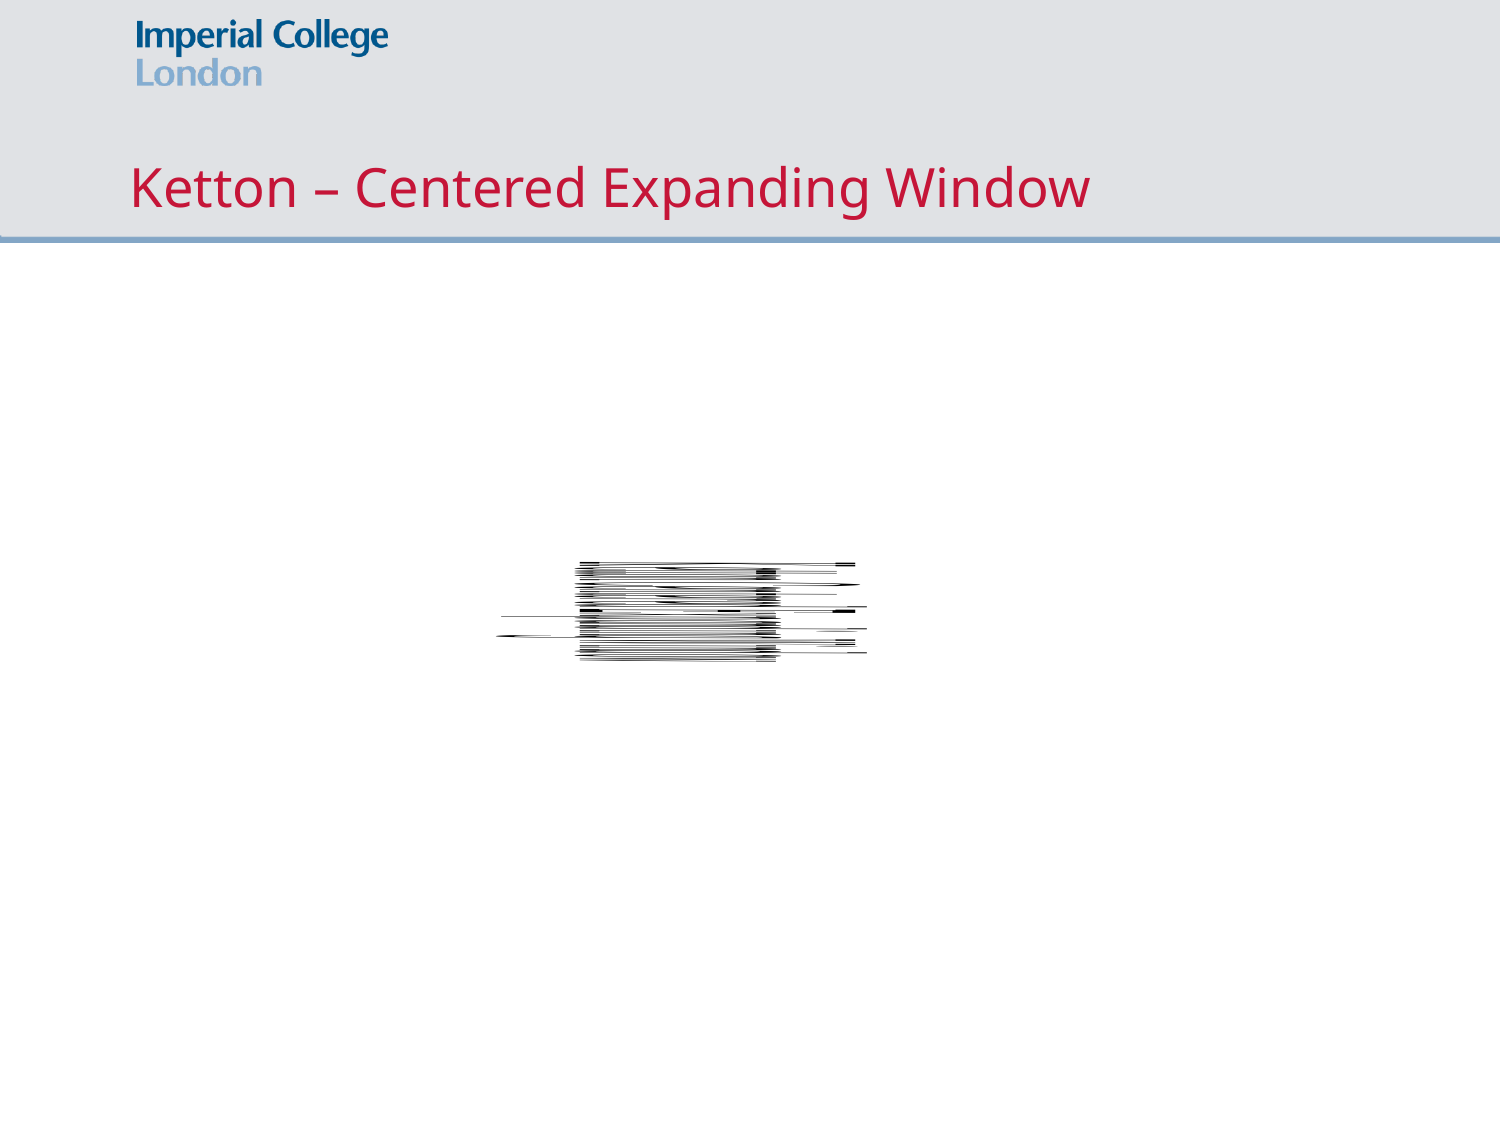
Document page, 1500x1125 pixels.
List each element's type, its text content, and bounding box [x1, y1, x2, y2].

title Ketton – Centered Expanding Window [129, 113, 1412, 219]
picture [0, 0, 1500, 243]
